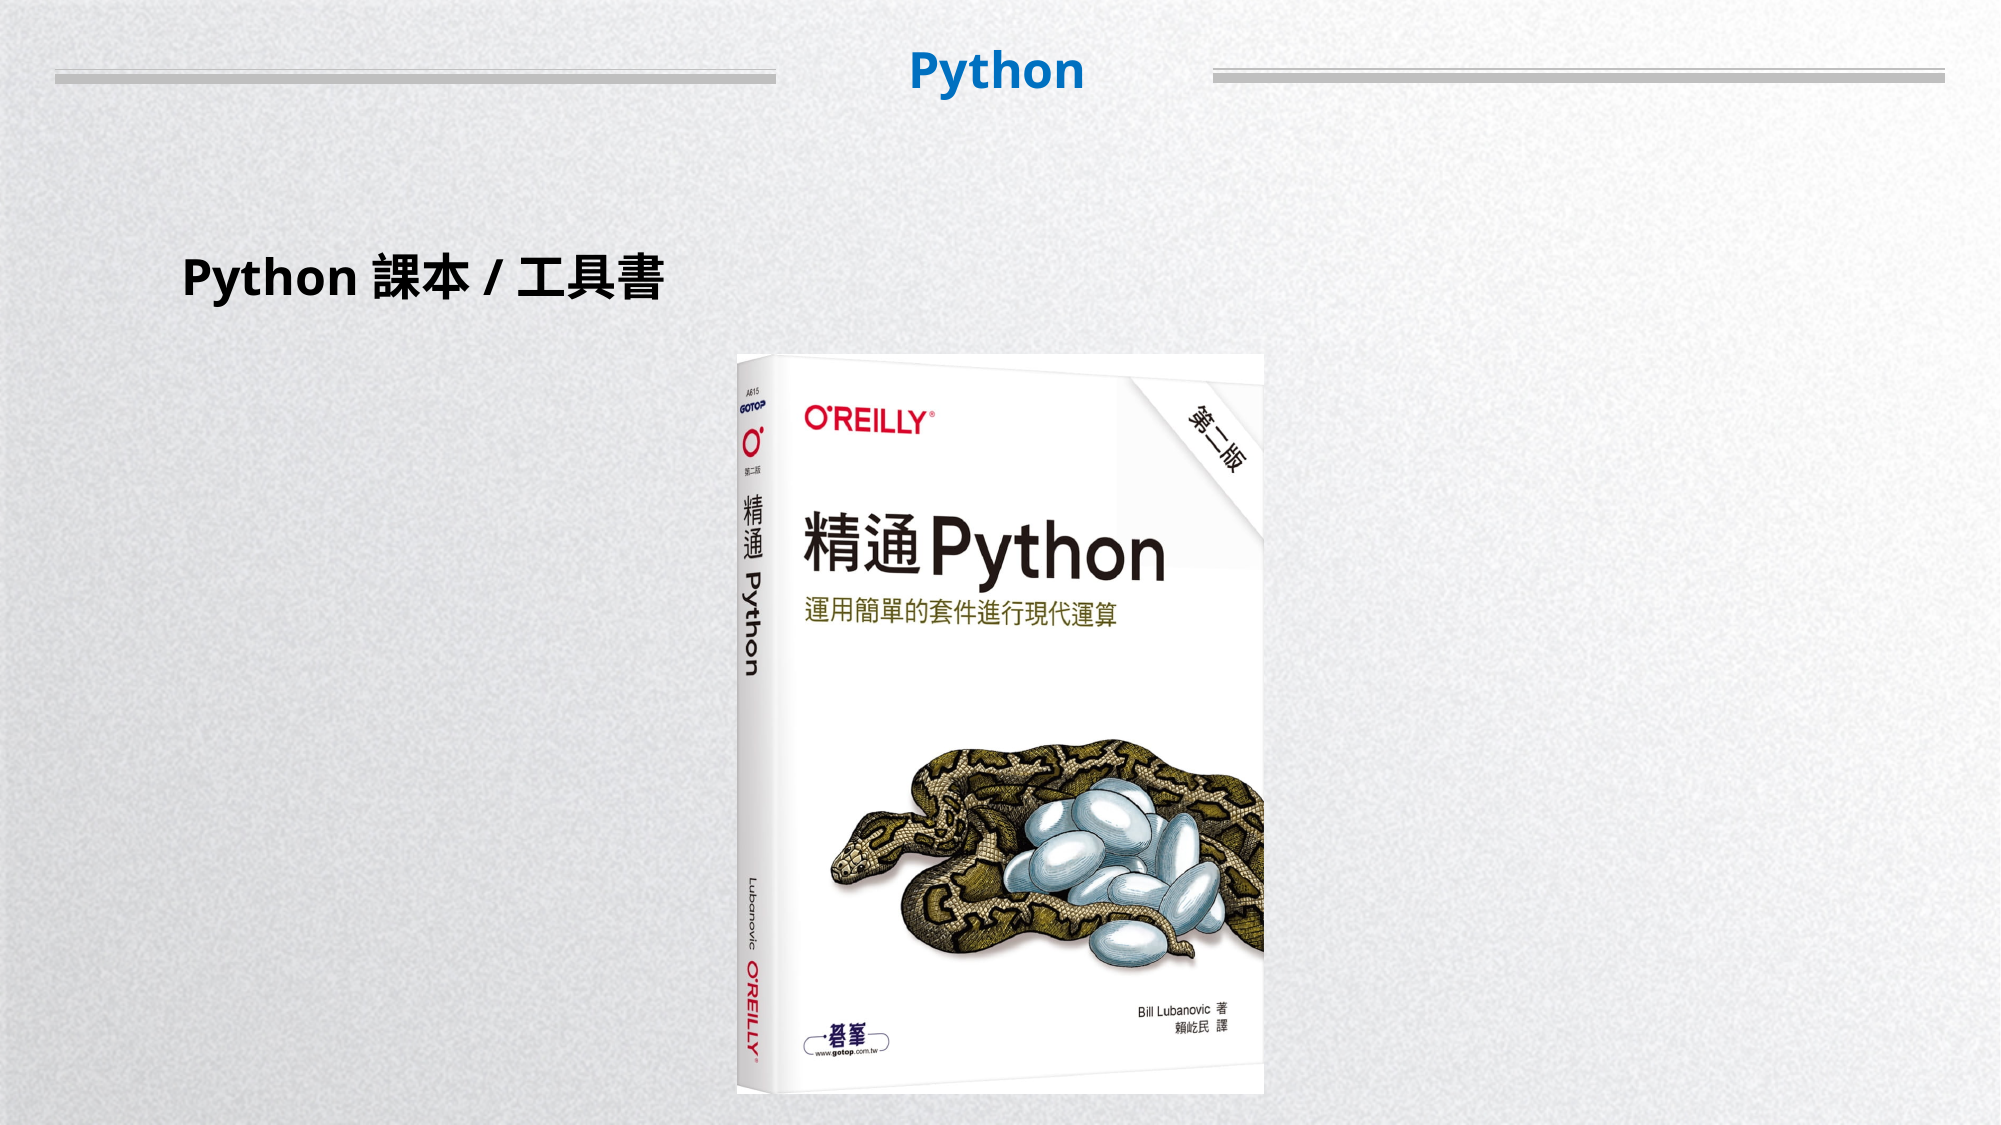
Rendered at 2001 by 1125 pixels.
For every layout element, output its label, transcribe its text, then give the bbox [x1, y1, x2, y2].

picture [0, 0, 2001, 1125]
text_box Python課本/工具書 [166, 208, 1839, 403]
text_box Python [782, 30, 1213, 106]
